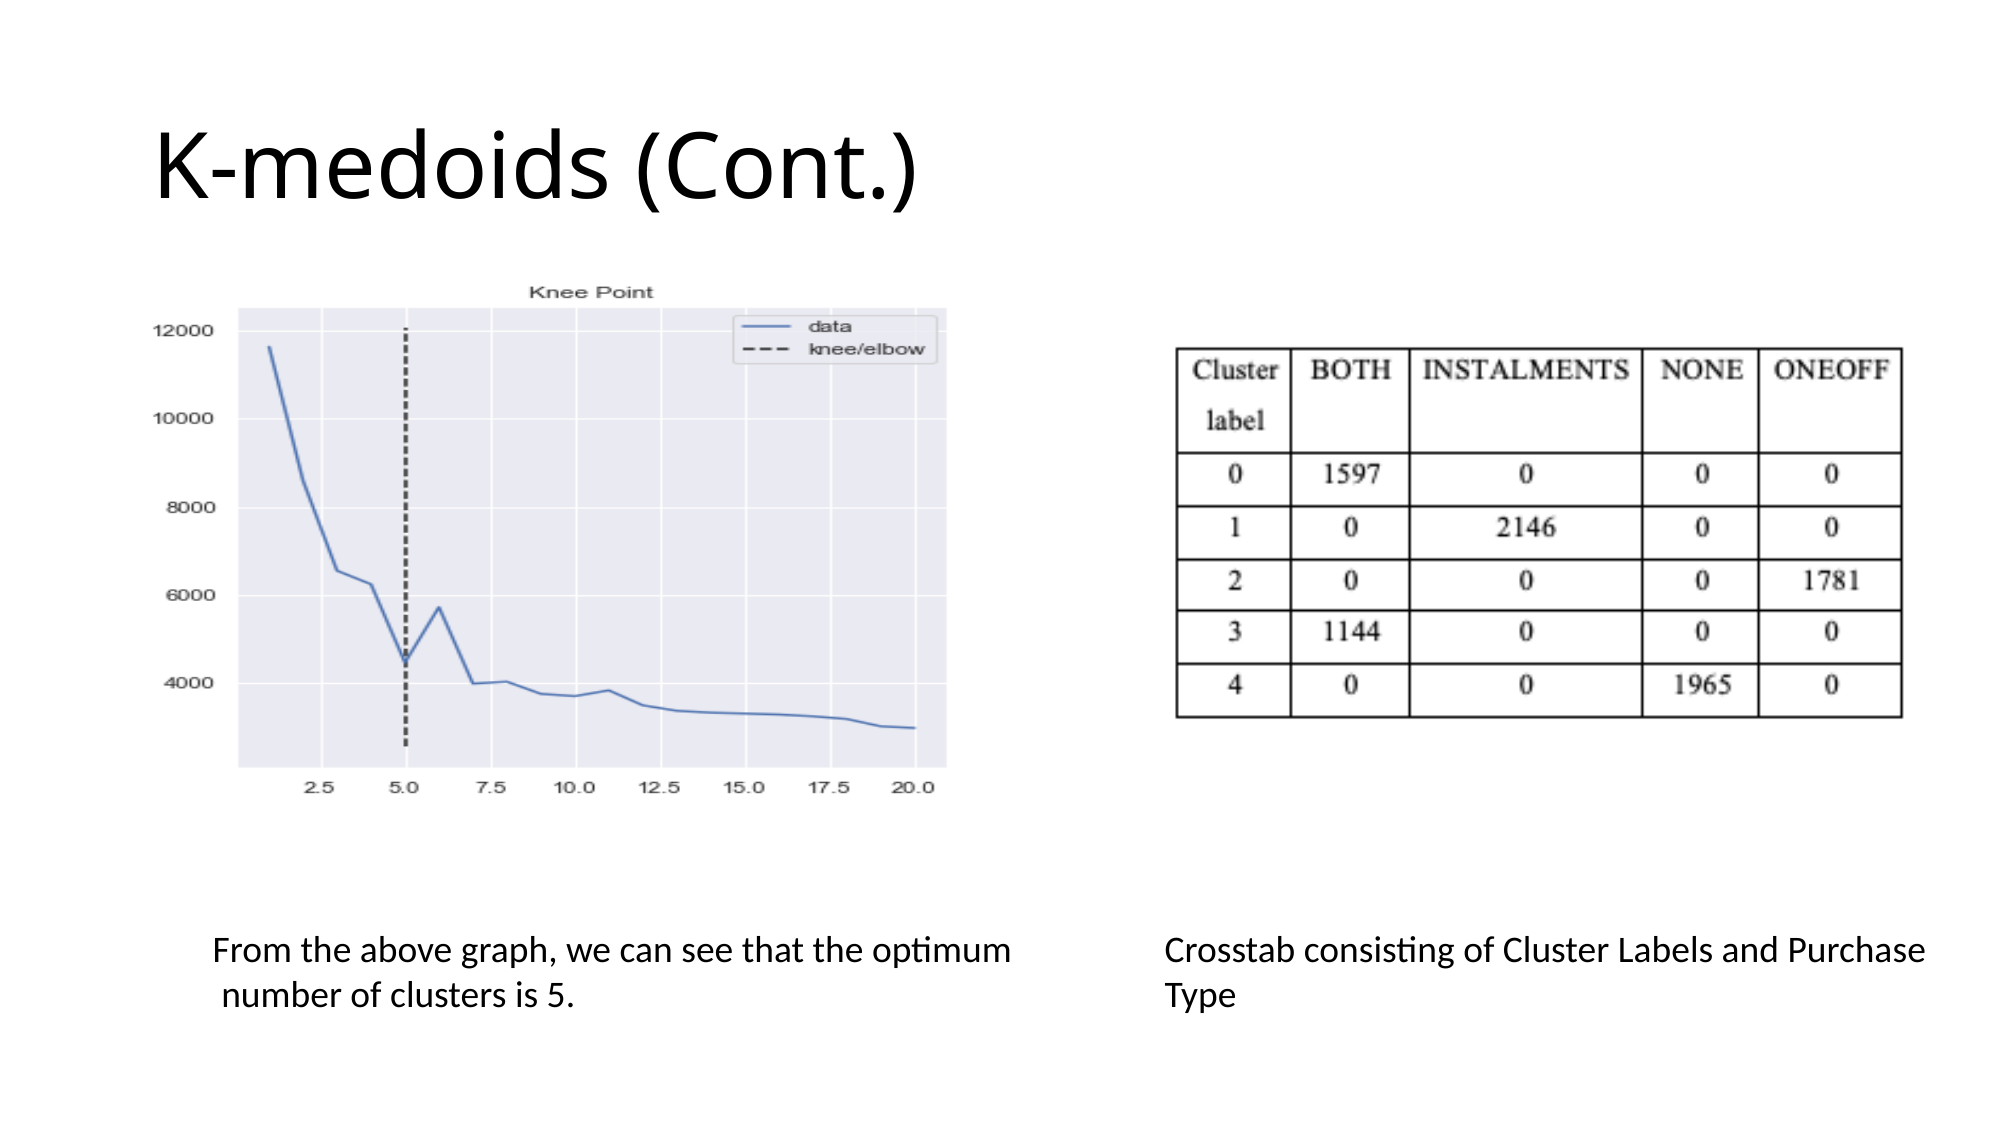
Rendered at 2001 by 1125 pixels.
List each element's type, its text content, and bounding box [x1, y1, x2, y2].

picture [1145, 330, 1932, 753]
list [137, 277, 962, 806]
text_box From the above graph, we can see that the optimum number of clusters is 5. [197, 917, 1028, 1067]
title K-medoids (Cont.) [137, 59, 1863, 278]
text_box Crosstab consisting of Cluster Labels and Purchase Type [1149, 917, 1951, 1067]
